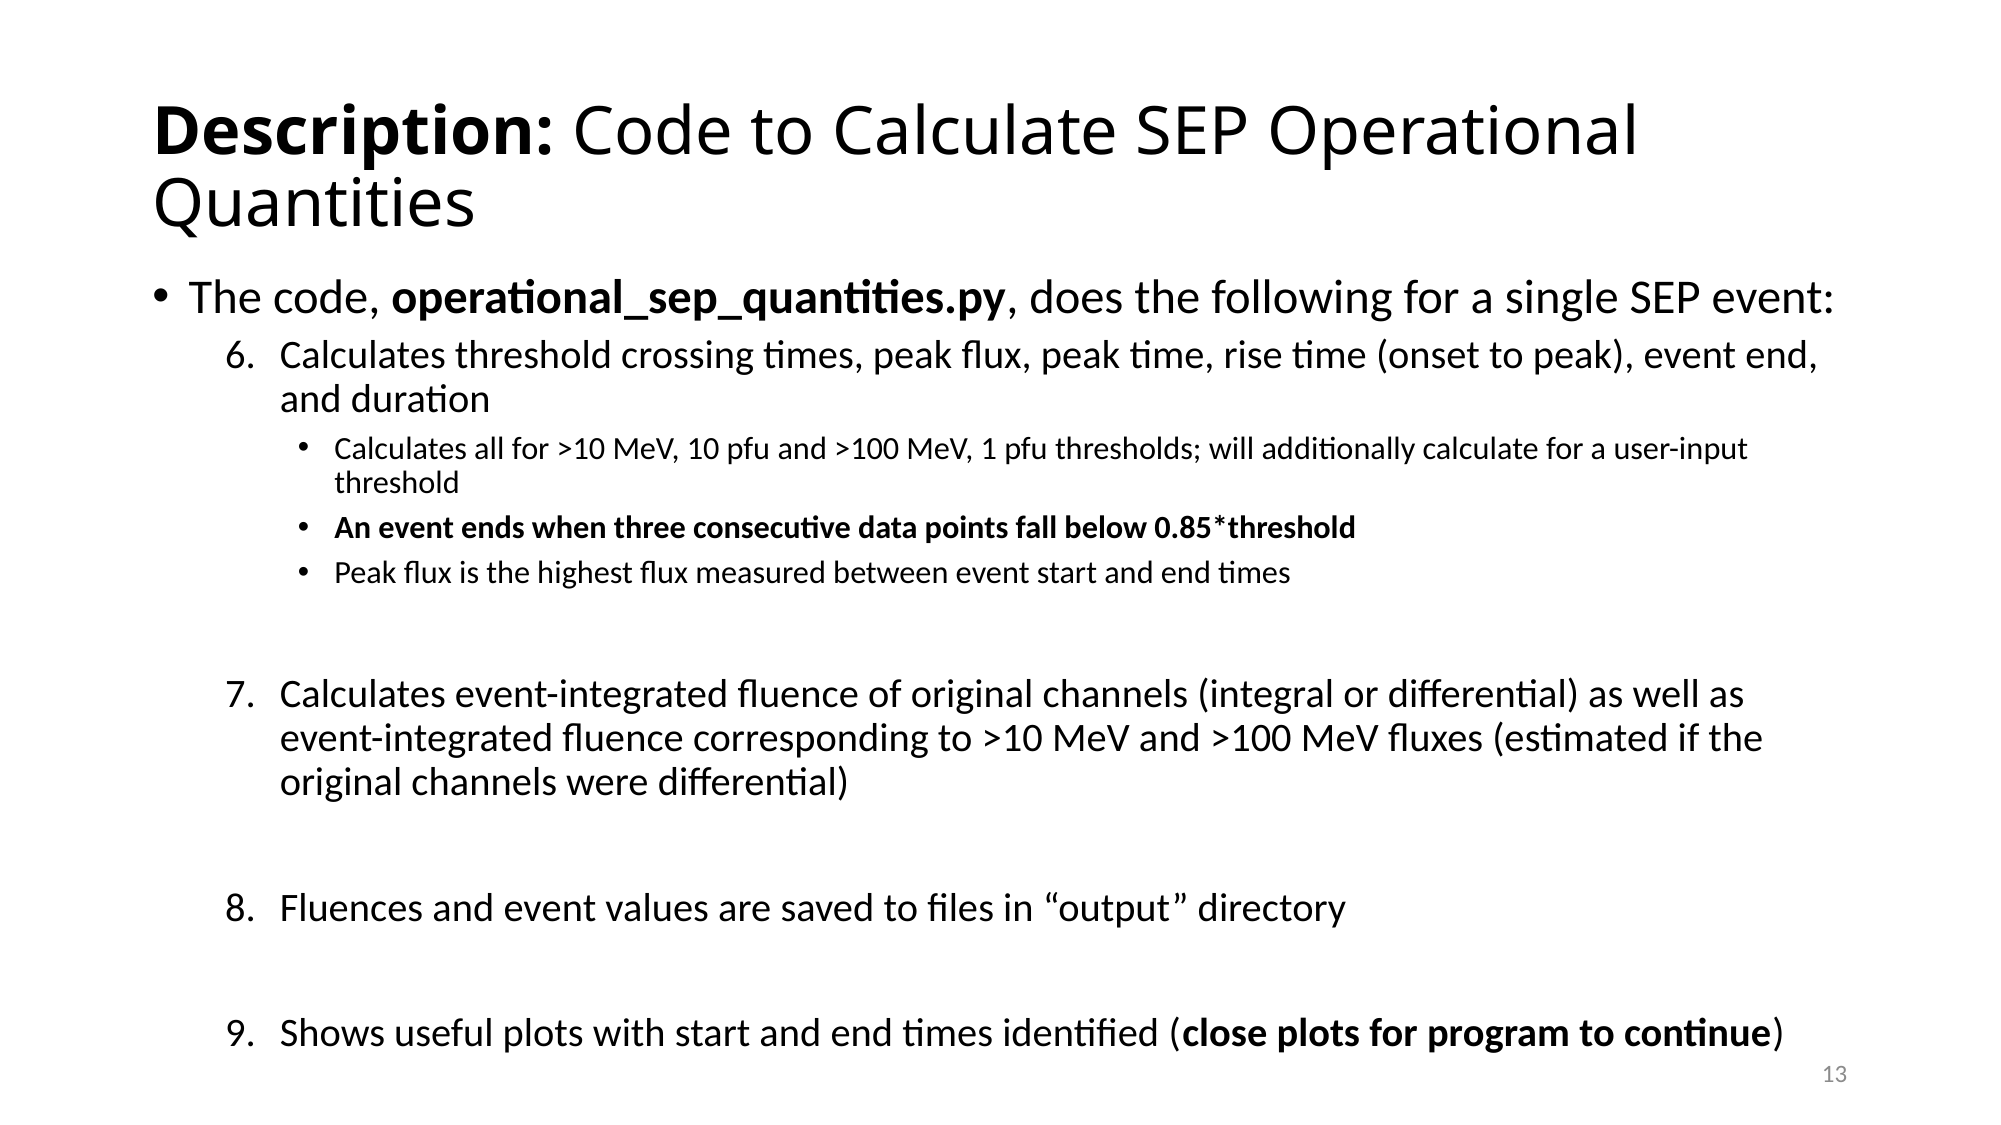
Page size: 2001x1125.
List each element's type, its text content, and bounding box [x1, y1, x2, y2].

list The code, operational_sep_quantities.py, does the following for a single SEP event: Calculates threshold crossing times, peak flux, peak time, rise time (onset to peak), event end, and duration Calculates all for >10 MeV, 10 pfu and >100 MeV, 1 pfu thresholds; will additionally calculate for a user-input threshold An event ends when three consecutive data points fall below 0.85*threshold Peak flux is the highest flux measured between event start and end times Calculates event-integrated fluence of original channels (integral or differential) as well as event-integrated fluence corresponding to >10 MeV and >100 MeV fluxes (estimated if the original channels were differential) Fluences and event values are saved to files in “output” directory Shows useful plots with start and end times identified (close plots for program to continue) [137, 264, 1863, 1067]
title Description: Code to Calculate SEP Operational Quantities [137, 59, 1863, 264]
slide_number 13 [1412, 1042, 1863, 1103]
